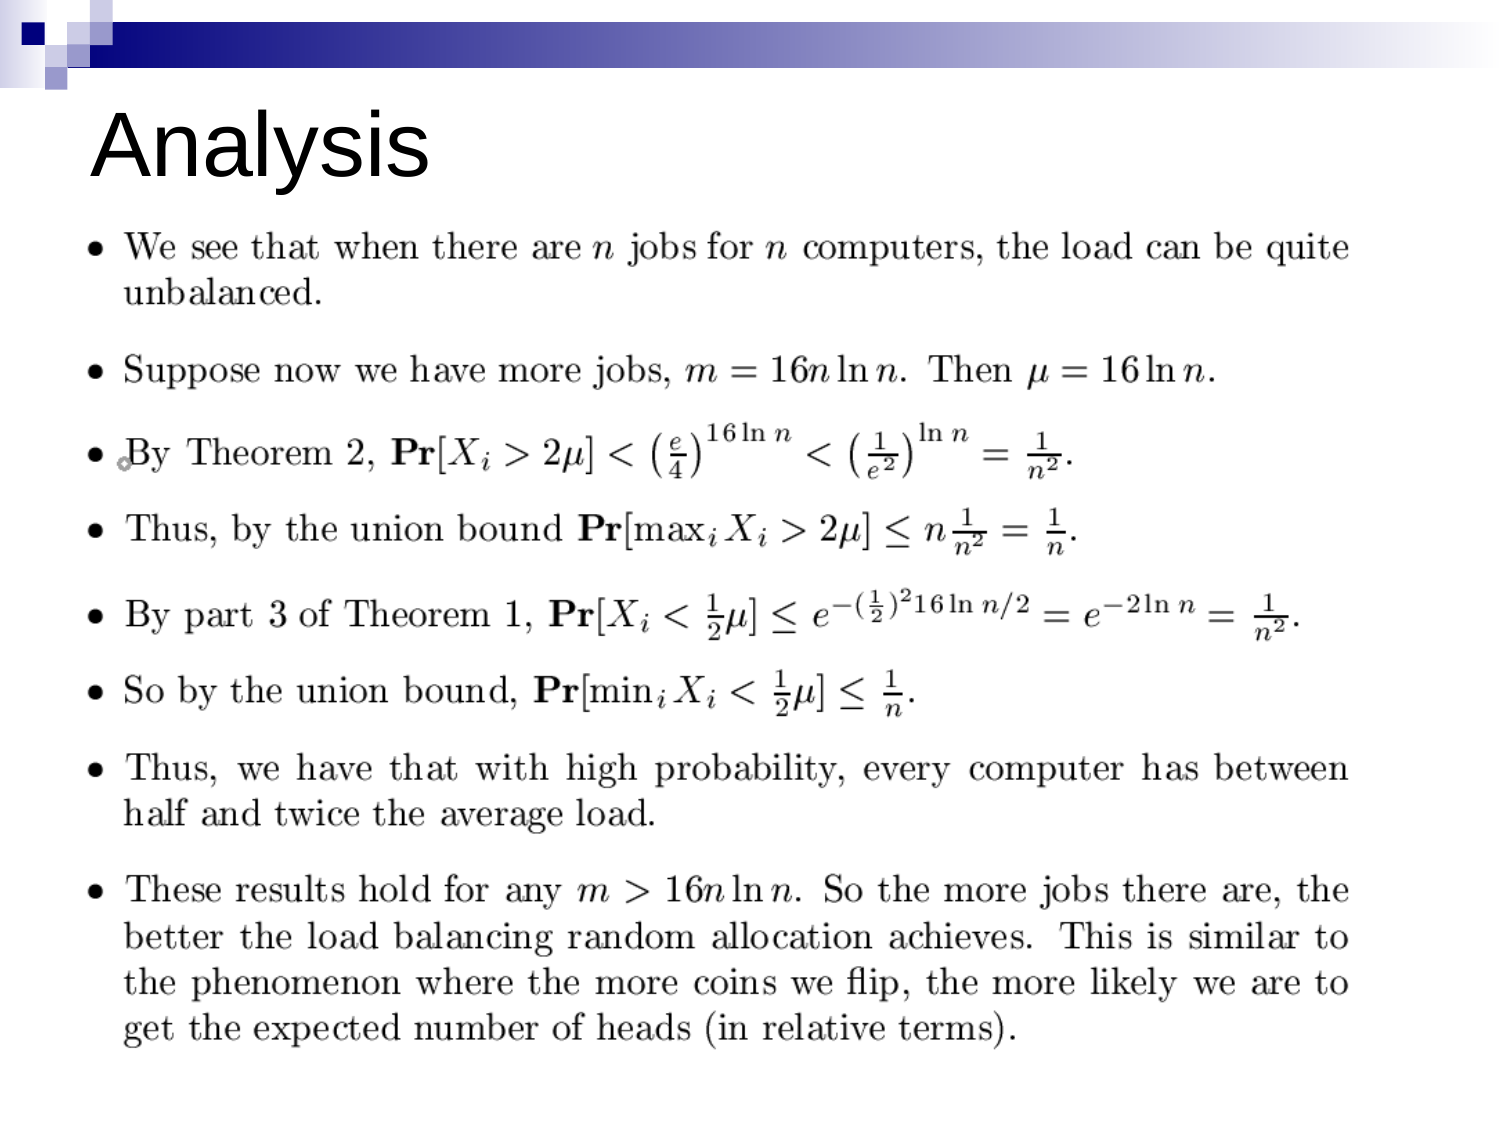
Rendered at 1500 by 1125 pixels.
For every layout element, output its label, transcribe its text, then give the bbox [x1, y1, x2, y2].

title Analysis [75, 75, 1425, 205]
picture [70, 220, 1387, 1085]
